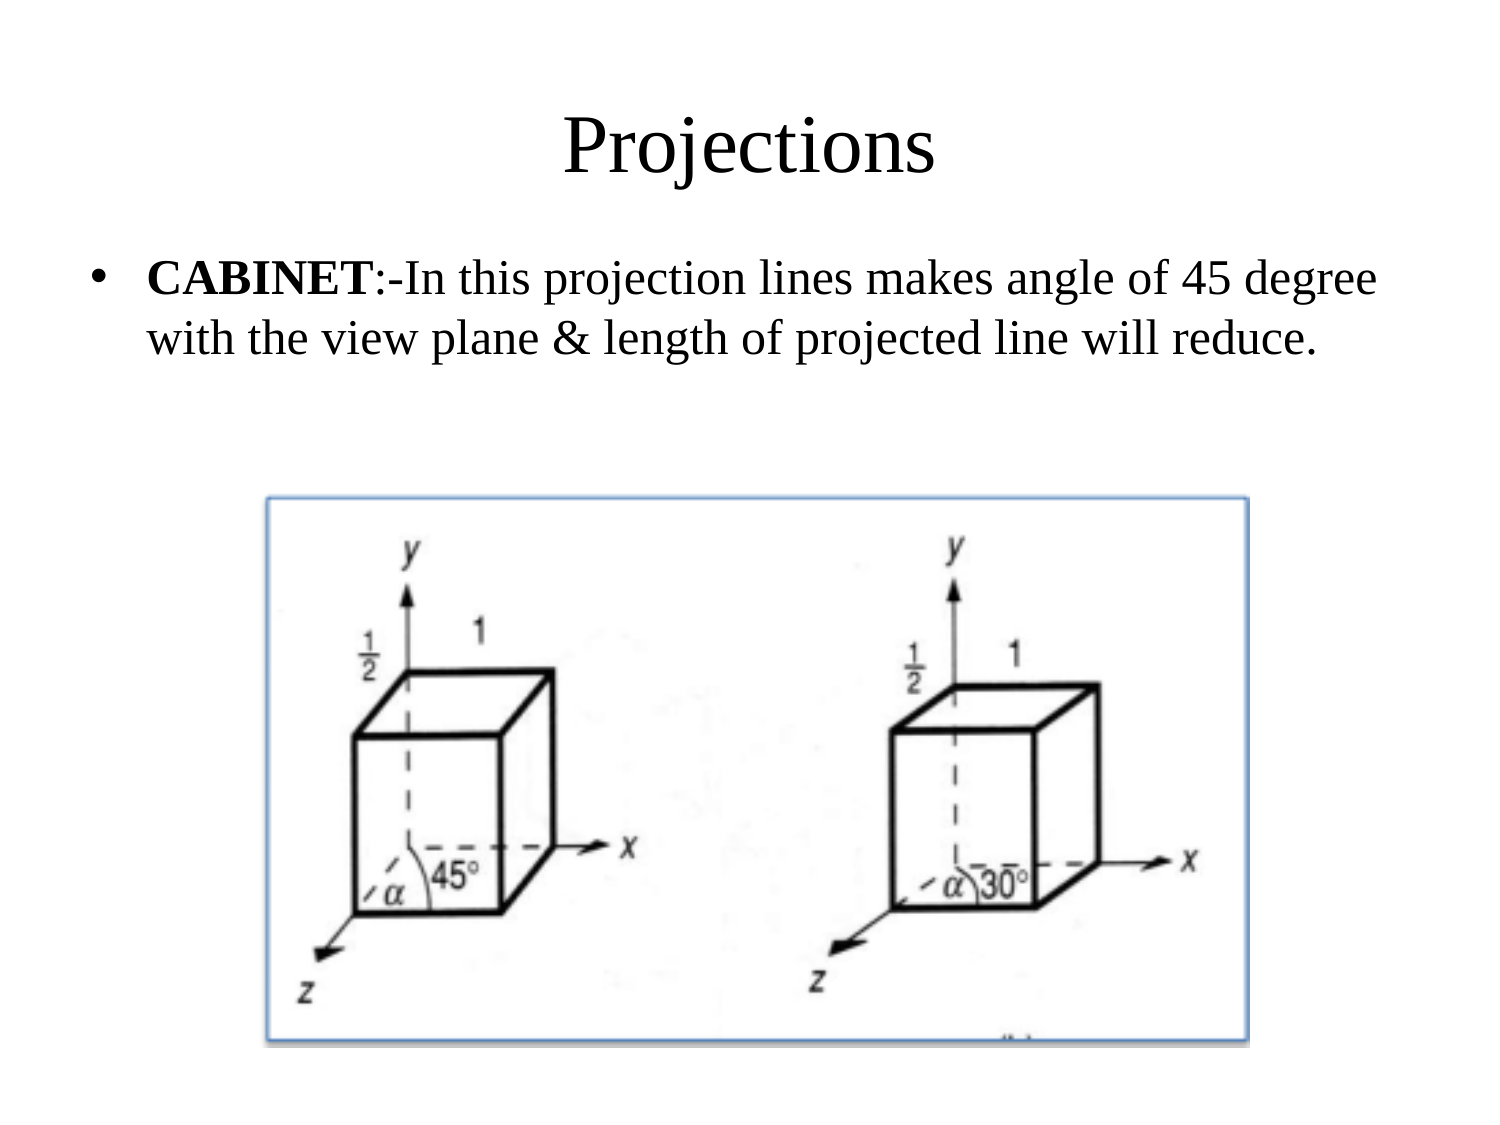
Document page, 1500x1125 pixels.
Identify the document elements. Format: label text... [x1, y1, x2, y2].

picture [257, 487, 1251, 1048]
title Projections [75, 45, 1425, 233]
list CABINET:-In this projection lines makes angle of 45 degree with the view plane & length of projected line will reduce. [75, 237, 1425, 1088]
